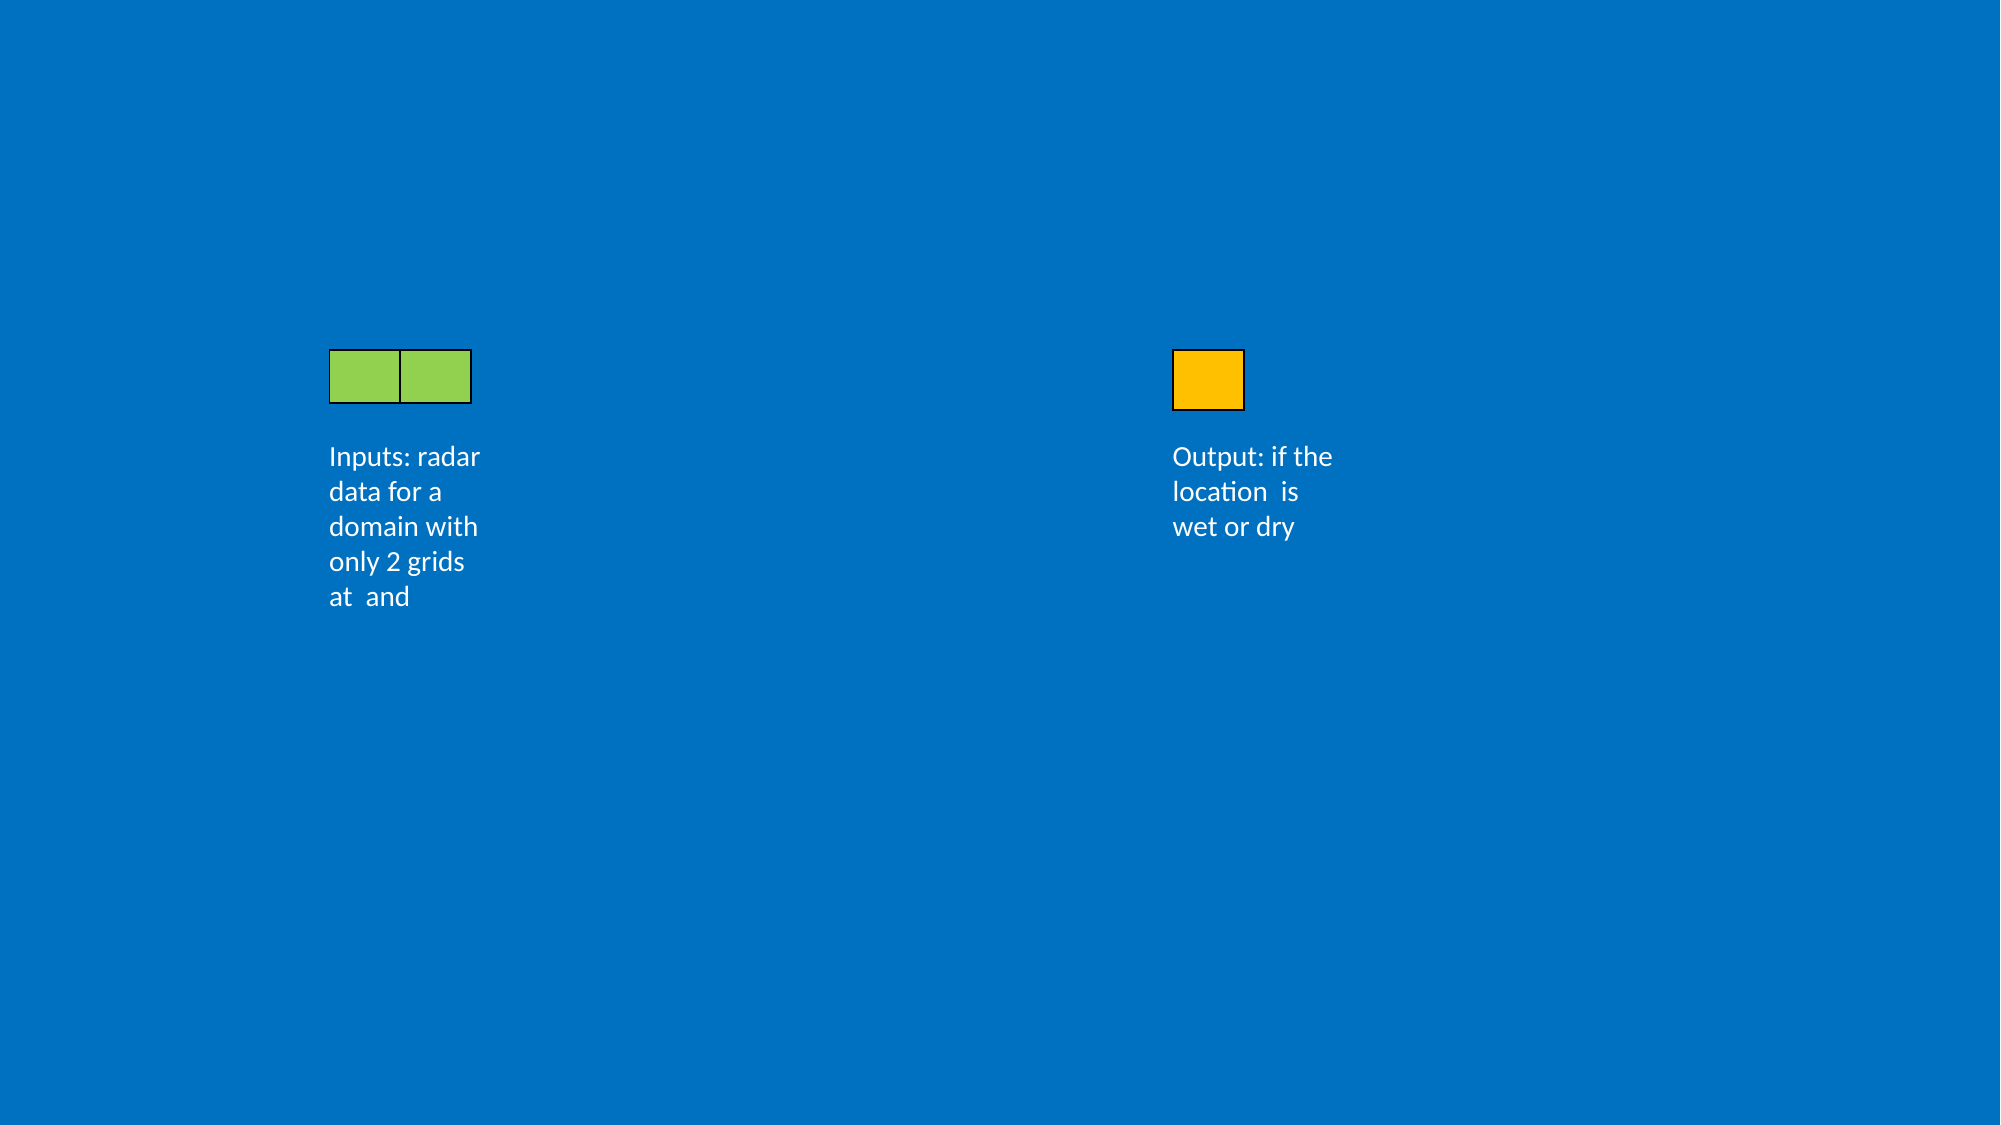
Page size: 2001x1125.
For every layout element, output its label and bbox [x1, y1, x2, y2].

table_header [401, 351, 470, 402]
table_header [330, 351, 399, 402]
table_header [1174, 351, 1243, 409]
